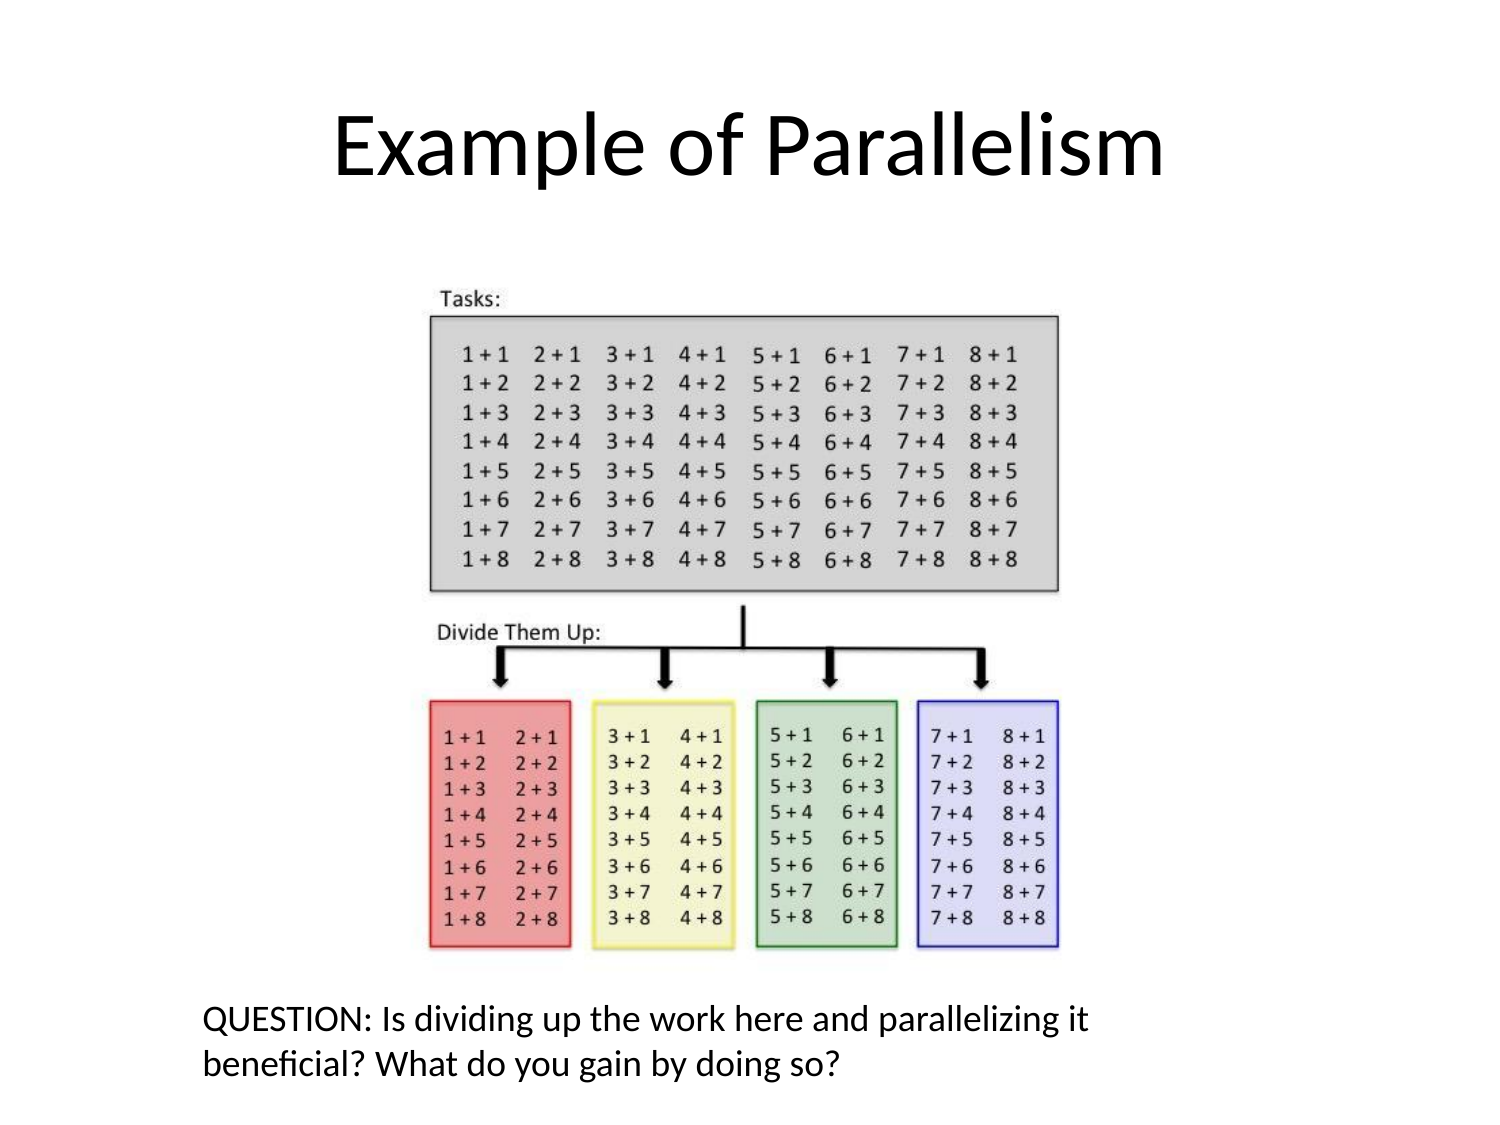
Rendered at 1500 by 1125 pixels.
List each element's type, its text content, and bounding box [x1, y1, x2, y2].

title Example of Parallelism [75, 45, 1425, 233]
text_box QUESTION: Is dividing up the work here and parallelizing it beneficial? What do you gain by doing so? [187, 986, 1265, 1092]
picture [399, 254, 1101, 987]
